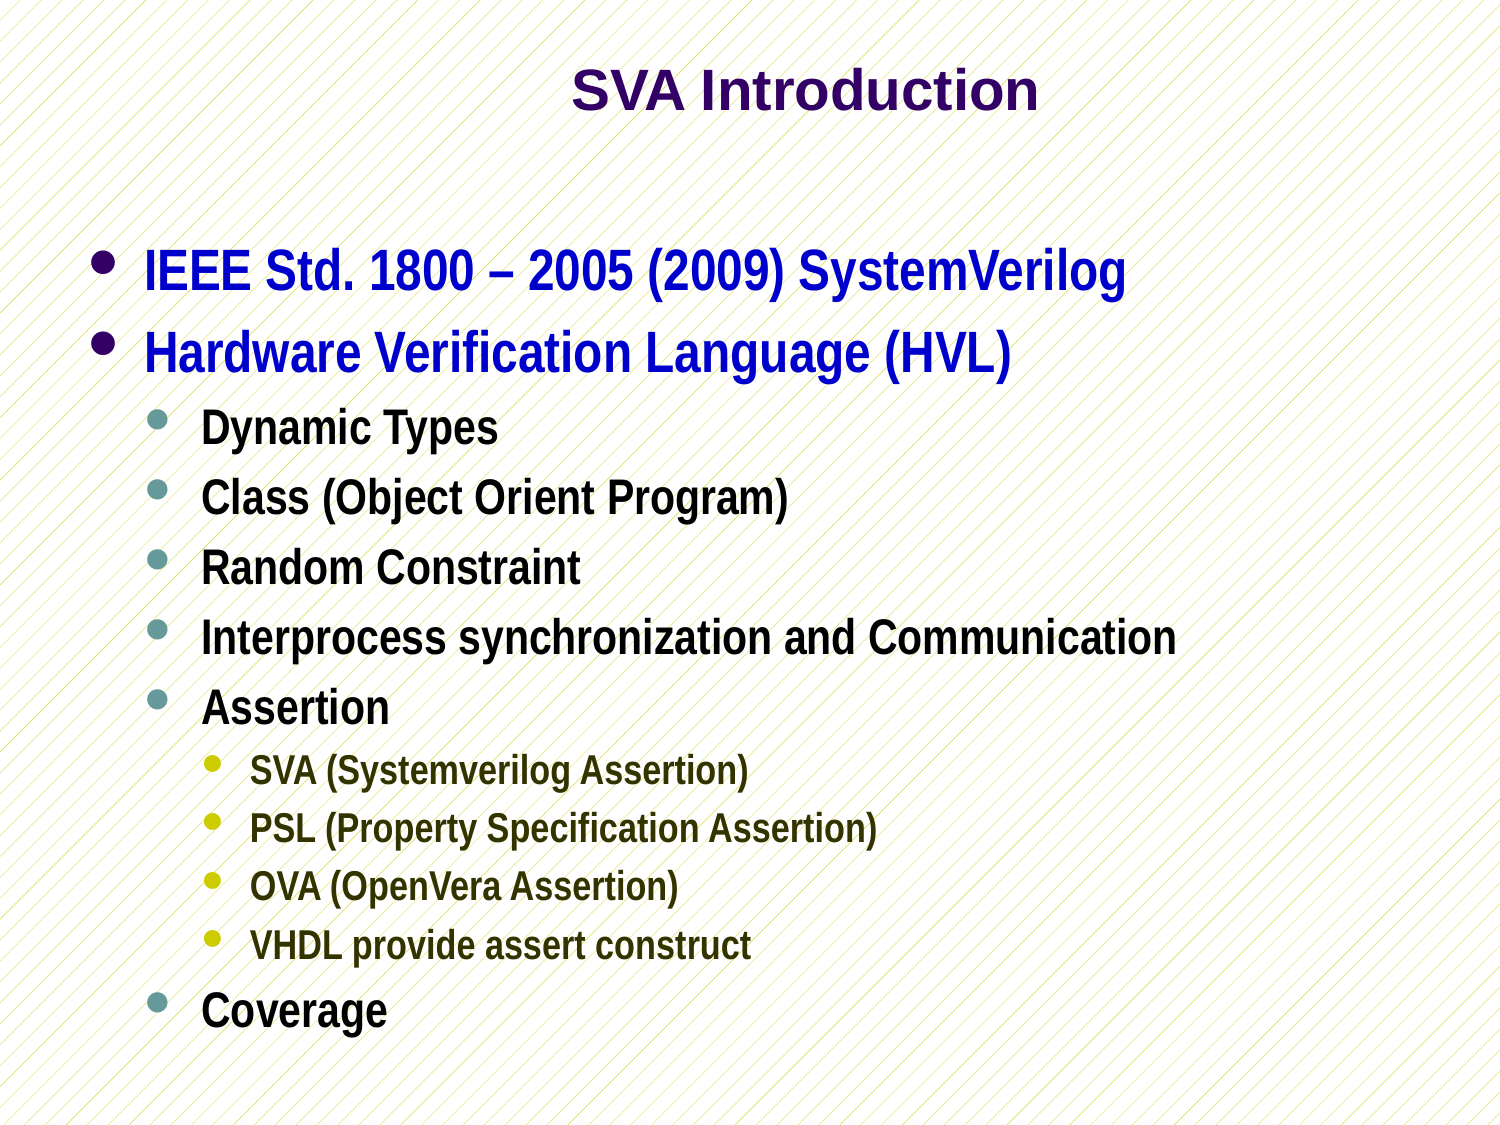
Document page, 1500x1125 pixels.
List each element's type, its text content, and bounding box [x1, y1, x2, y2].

list IEEE Std. 1800 – 2005 (2009) SystemVerilog Hardware Verification Language (HVL) Dynamic Types Class (Object Orient Program) Random Constraint Interprocess synchronization and Communication Assertion SVA (Systemverilog Assertion) PSL (Property Specification Assertion) OVA (OpenVera Assertion) VHDL provide assert construct Coverage [72, 224, 1424, 1013]
title SVA Introduction [270, 19, 1342, 154]
